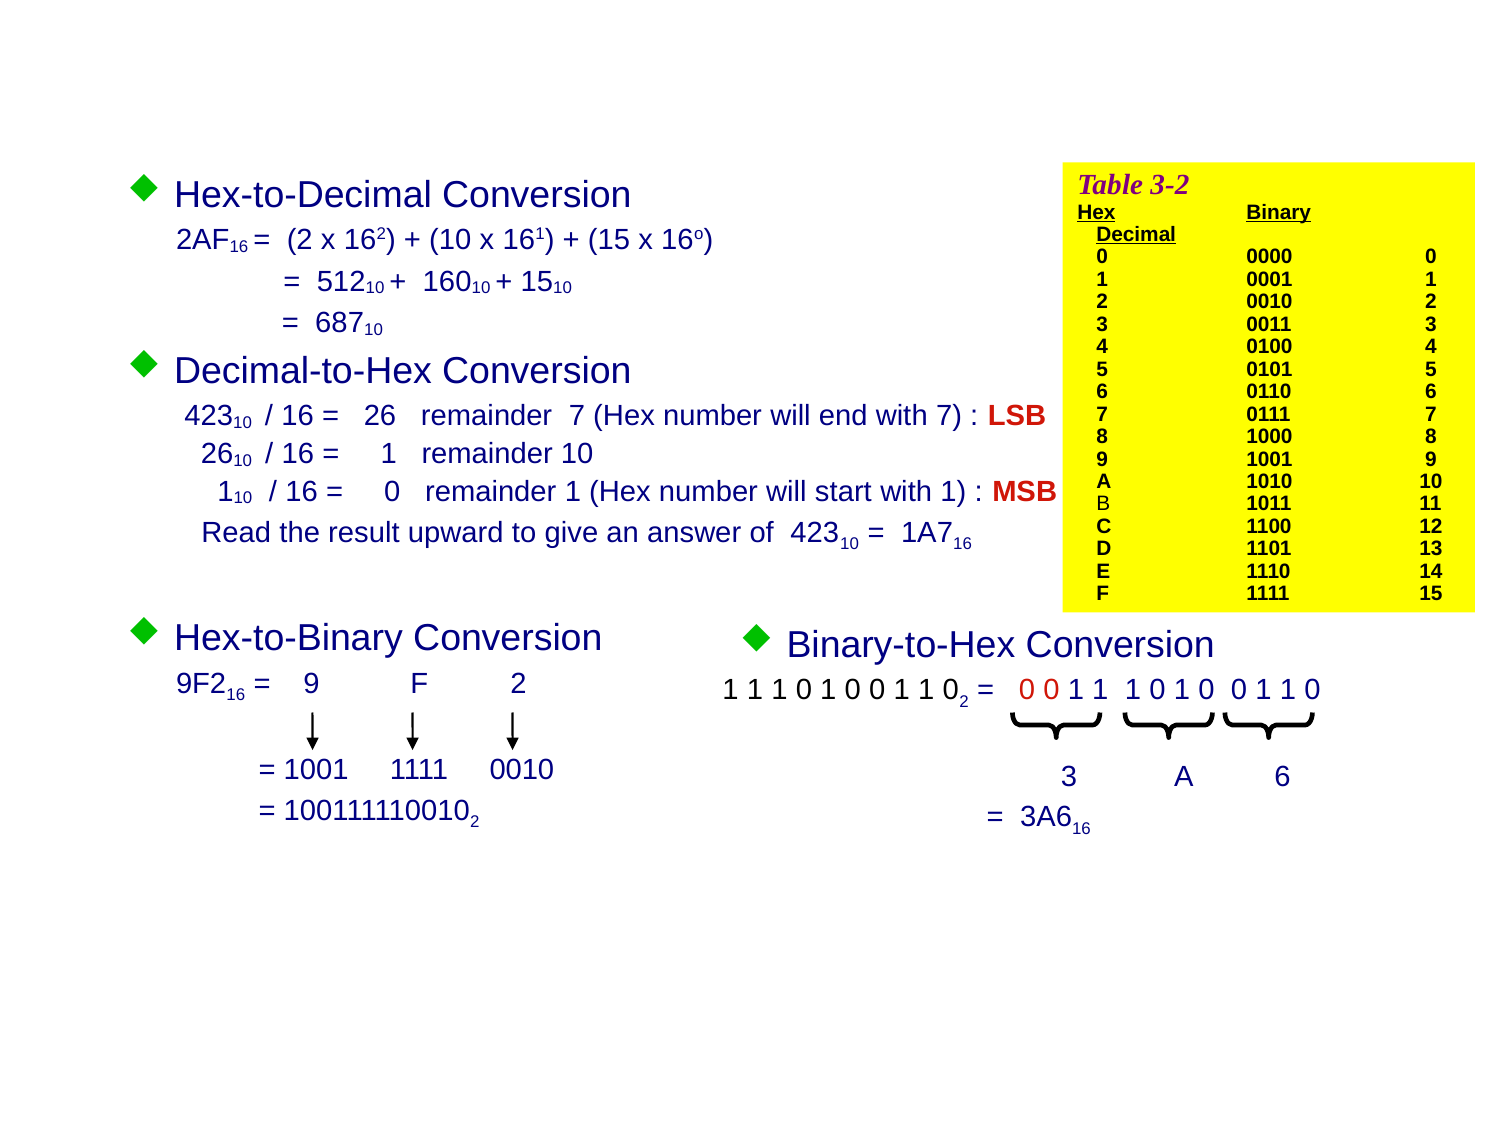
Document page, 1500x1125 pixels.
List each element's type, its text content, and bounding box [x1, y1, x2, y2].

text_box [1012, 712, 1100, 738]
text_box Table 3-2 Hex Binary Decimal 0 0000 0 1 0001 1 2 0010 2 3 0011 3 4 0100 4 5 0101 5 6 0110 6 7 0111 7 8 1000 8 9 1001 9 A 1010 10 B 1011 11 C 1100 12 D 1101 13 E 1110 14 F 1111 15 [1062, 162, 1475, 612]
text_box [306, 712, 319, 751]
text_box [506, 712, 519, 751]
text_box Hex-to-Decimal Conversion 2AF16 = (2 x 162) + (10 x 161) + (15 x 16o) = 51210 + 16010 + 1510 = 68710 Decimal-to-Hex Conversion 42310 / 16 = 26 remainder 7 (Hex number will end with 7) : LSB 2610 / 16 = 1 remainder 10 110 / 16 = 0 remainder 1 (Hex number will start with 1) : MSB Read the result upward to give an answer of 42310 = 1A716 Hex-to-Binary Conversion 9F216 = 9 F 2 = 1001 1111 0010 = 1001111100102 [37, 162, 1438, 1063]
text_box [406, 712, 419, 751]
text_box Binary-to-Hex Conversion 1 1 1 0 1 0 0 1 1 02 = 0 0 1 1 1 0 1 0 0 1 1 0 3 A 6 = 3A616 [650, 612, 1500, 900]
text_box [1124, 712, 1213, 738]
text_box [1224, 712, 1313, 738]
